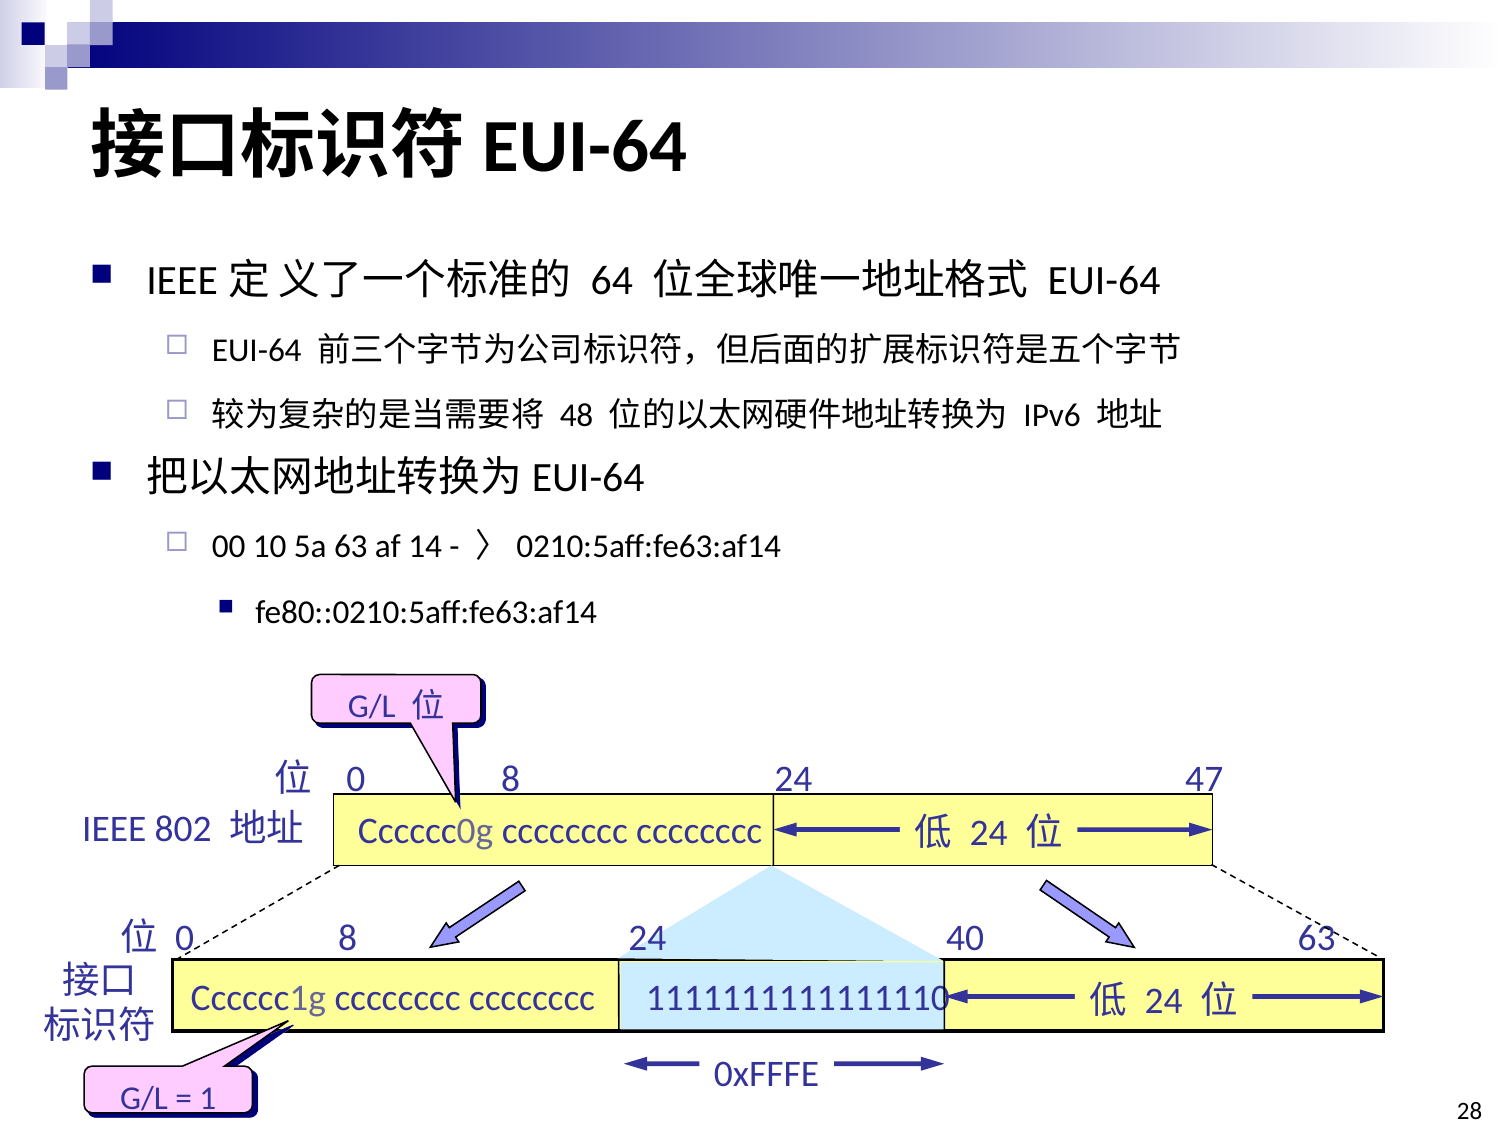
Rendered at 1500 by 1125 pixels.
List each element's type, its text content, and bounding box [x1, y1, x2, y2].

list IEEE定 义了一个标准的 64 位全球唯一地址格式 EUI-64 EUI-64 前三个字节为公司标识符，但后面的扩展标识符是五个字节 较为复杂的是当需要将 48 位的以太网硬件地址转换为 IPv6 地址 把以太网地址转换为EUI-64 00 10 5a 63 af 14 - 〉0210:5aff:fe63:af14 fe80::0210:5aff:fe63:af14 [75, 237, 1475, 657]
slide_number 28 [1425, 1100, 1483, 1125]
title 接口标识符EUI-64 [75, 75, 1425, 209]
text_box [33, 674, 1384, 1113]
